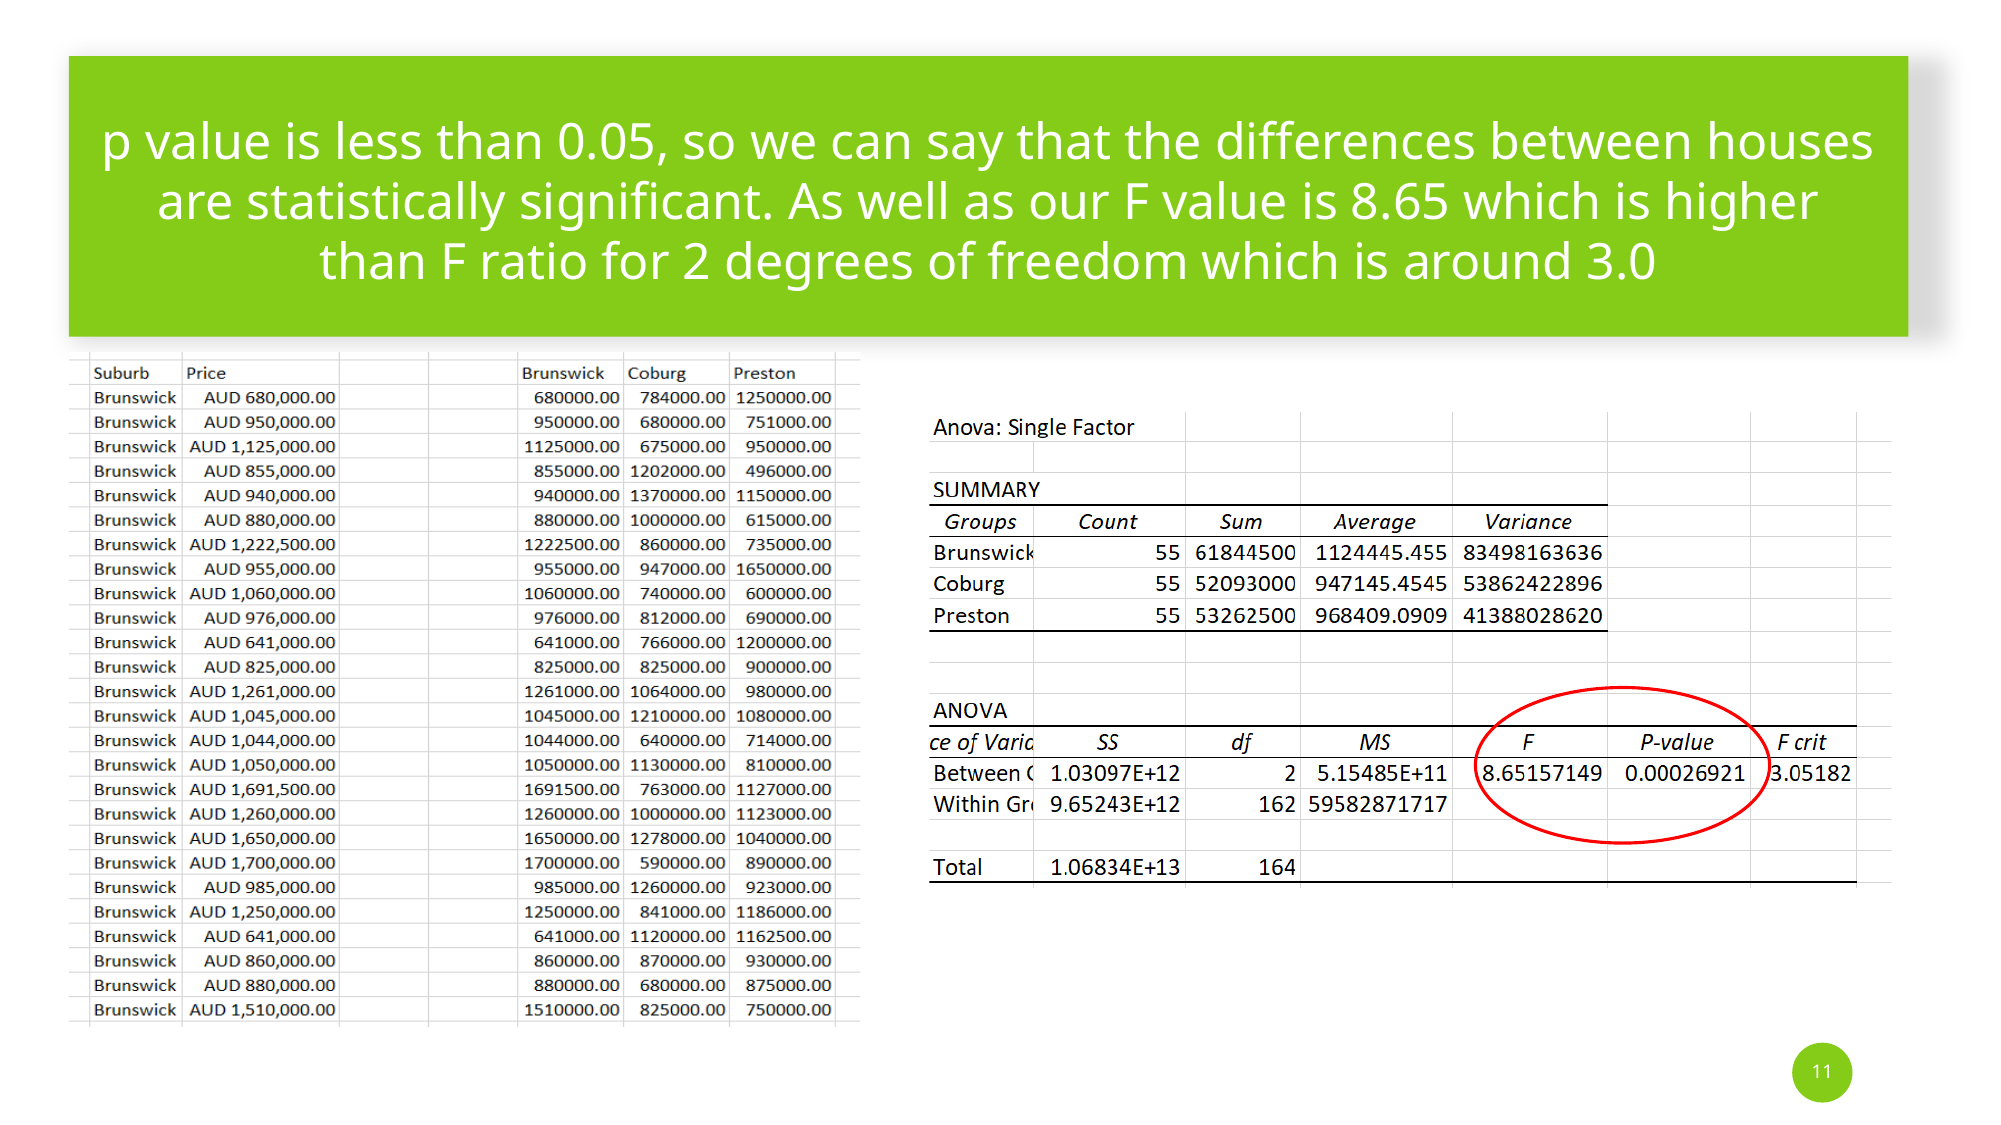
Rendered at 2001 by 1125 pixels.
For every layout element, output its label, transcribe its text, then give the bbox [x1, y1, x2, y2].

picture [0, 286, 861, 1125]
slide_number 11 [1792, 1042, 1853, 1103]
title p value is less than 0.05, so we can say that the differences between houses are statistically significant. As well as our F value is 8.65 which is higher than F ratio for 2 degrees of freedom which is around 3.0 [68, 56, 1909, 337]
picture [929, 412, 1892, 888]
